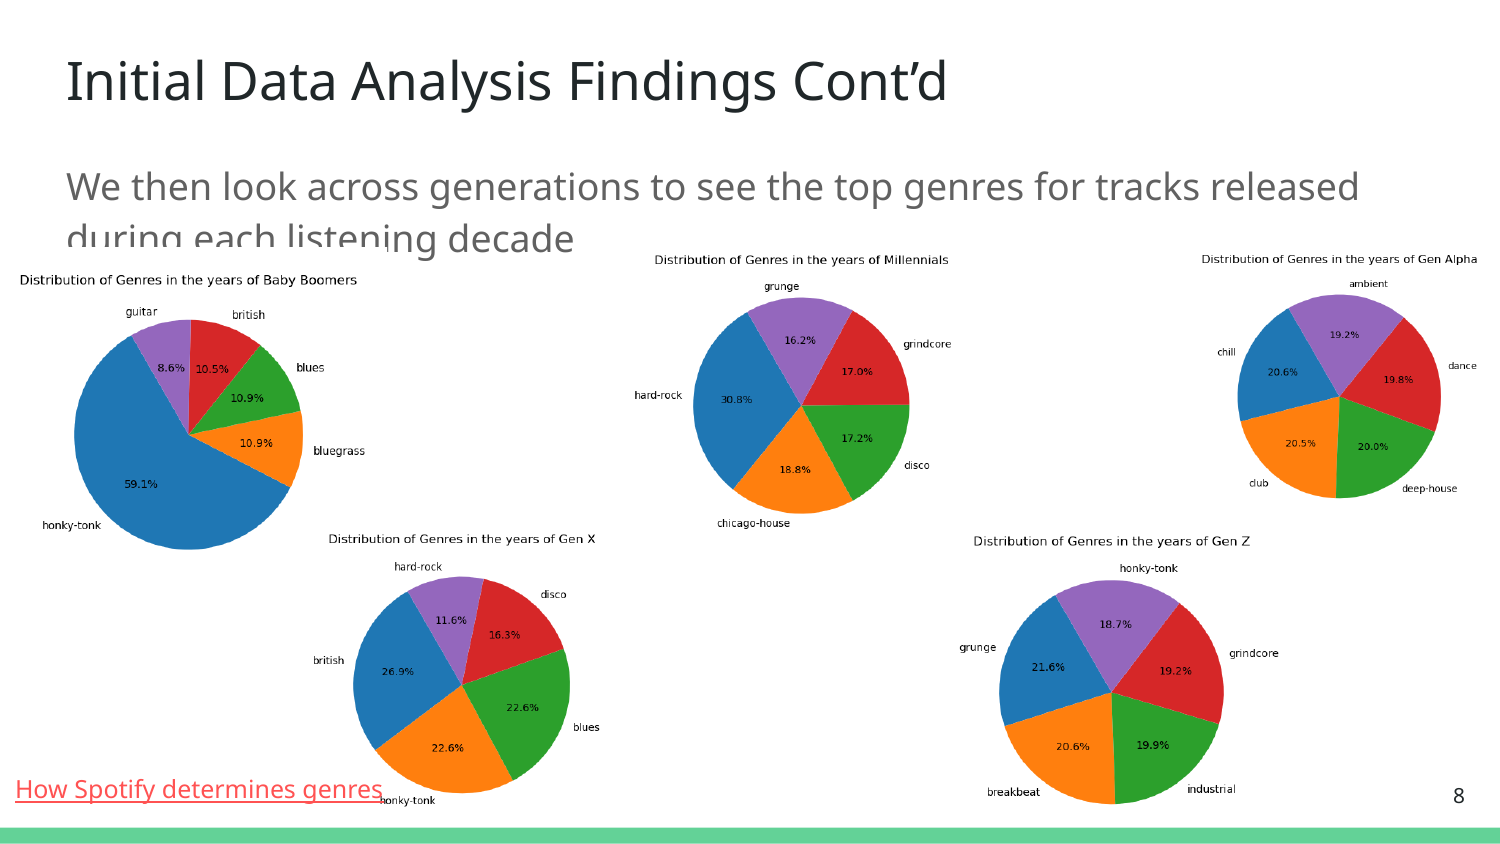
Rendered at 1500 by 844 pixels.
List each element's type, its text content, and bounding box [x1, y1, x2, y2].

slide_number ‹#› [1389, 764, 1480, 830]
text_box How Spotify determines genres [0, 758, 301, 803]
picture [0, 246, 608, 813]
list We then look across generations to see the top genres for tracks released during each listening decade [51, 141, 1449, 703]
title Initial Data Analysis Findings Cont’d [51, 32, 1449, 127]
picture [1198, 246, 1481, 504]
picture [630, 246, 1285, 813]
